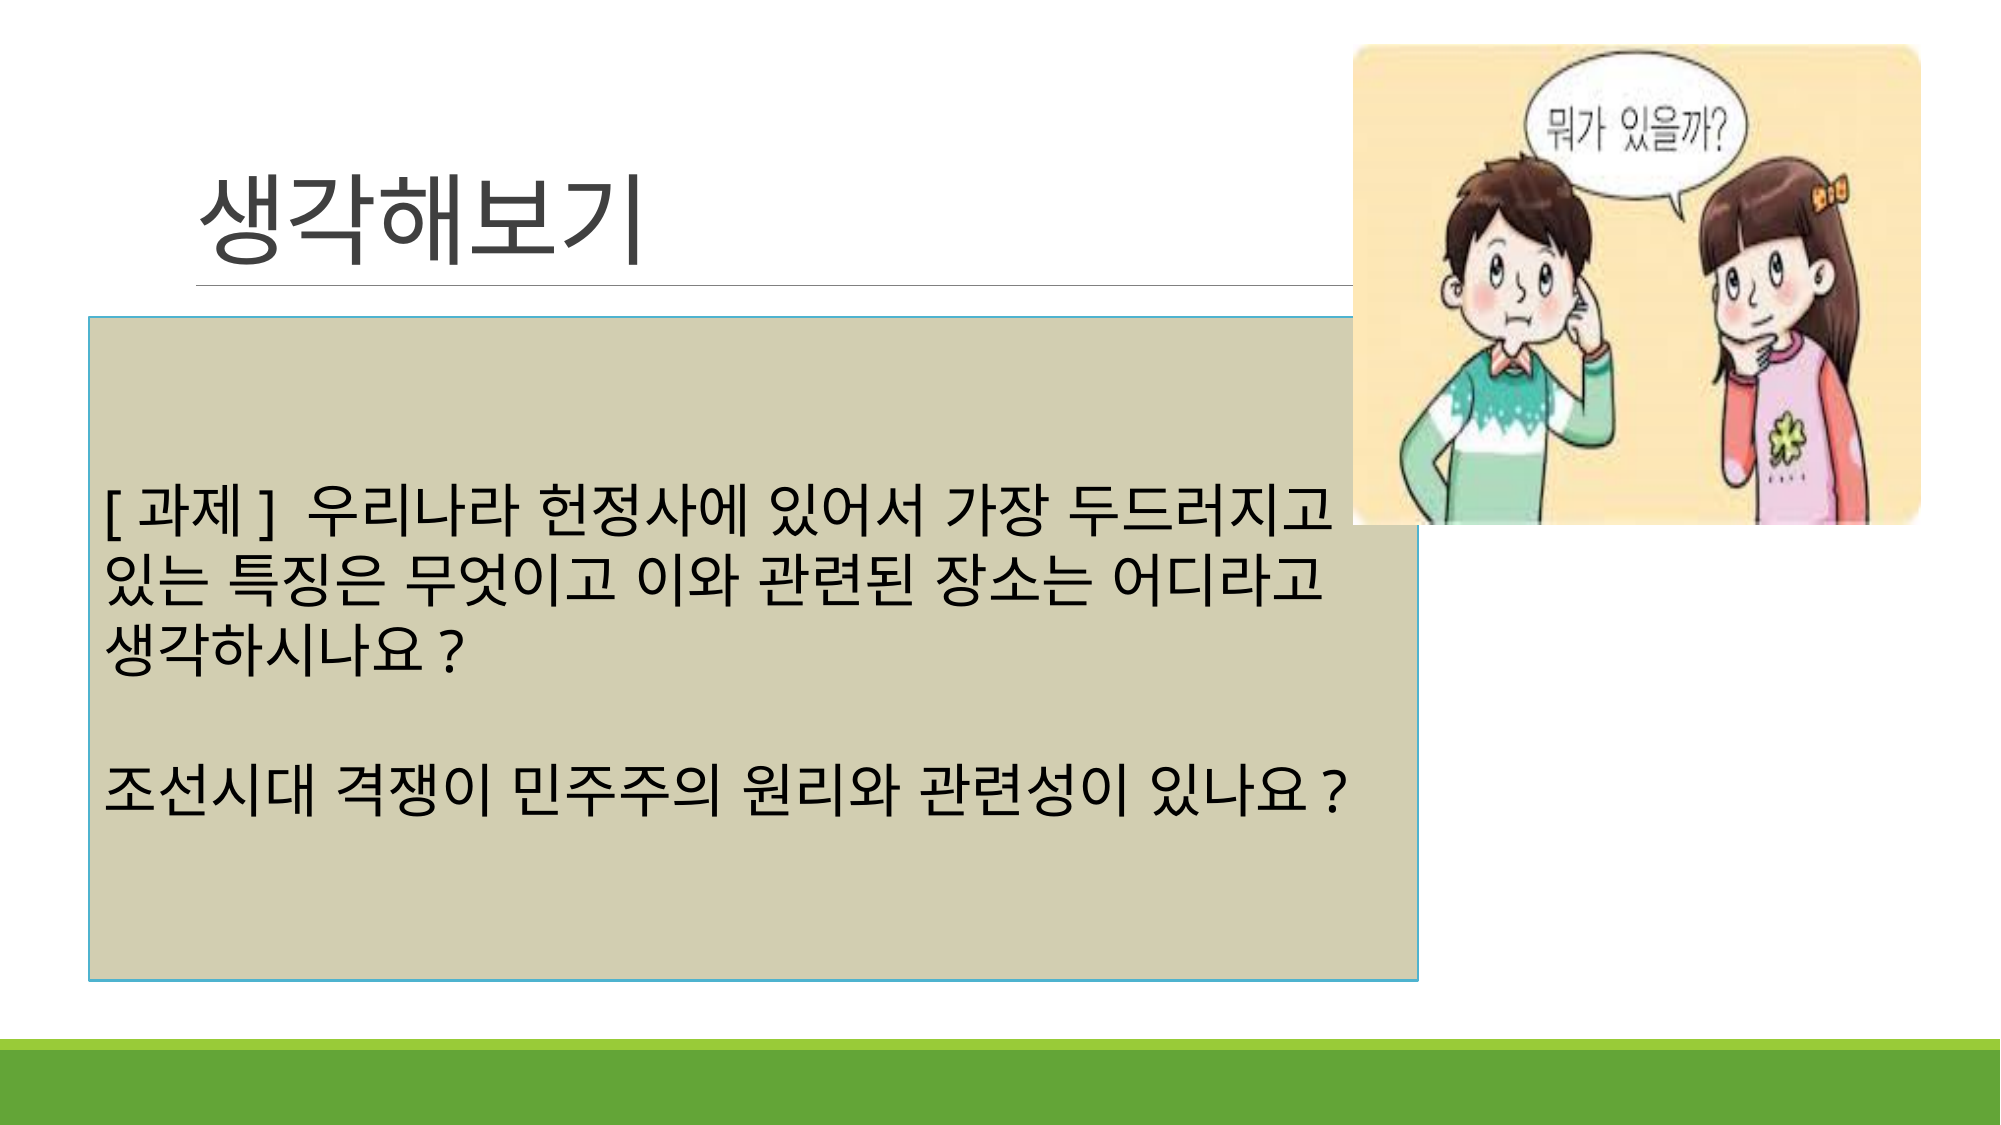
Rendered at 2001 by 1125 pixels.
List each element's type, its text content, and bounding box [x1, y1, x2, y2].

text_box [과제] 우리나라 헌정사에 있어서 가장 두드러지고 있는 특징은 무엇이고 이와 관련된 장소는 어디라고 생각하시나요? 조선시대 격쟁이 민주주의 원리와 관련성이 있나요? [88, 316, 1419, 982]
picture [1352, 44, 1922, 526]
title 생각해보기 [180, 47, 1350, 285]
